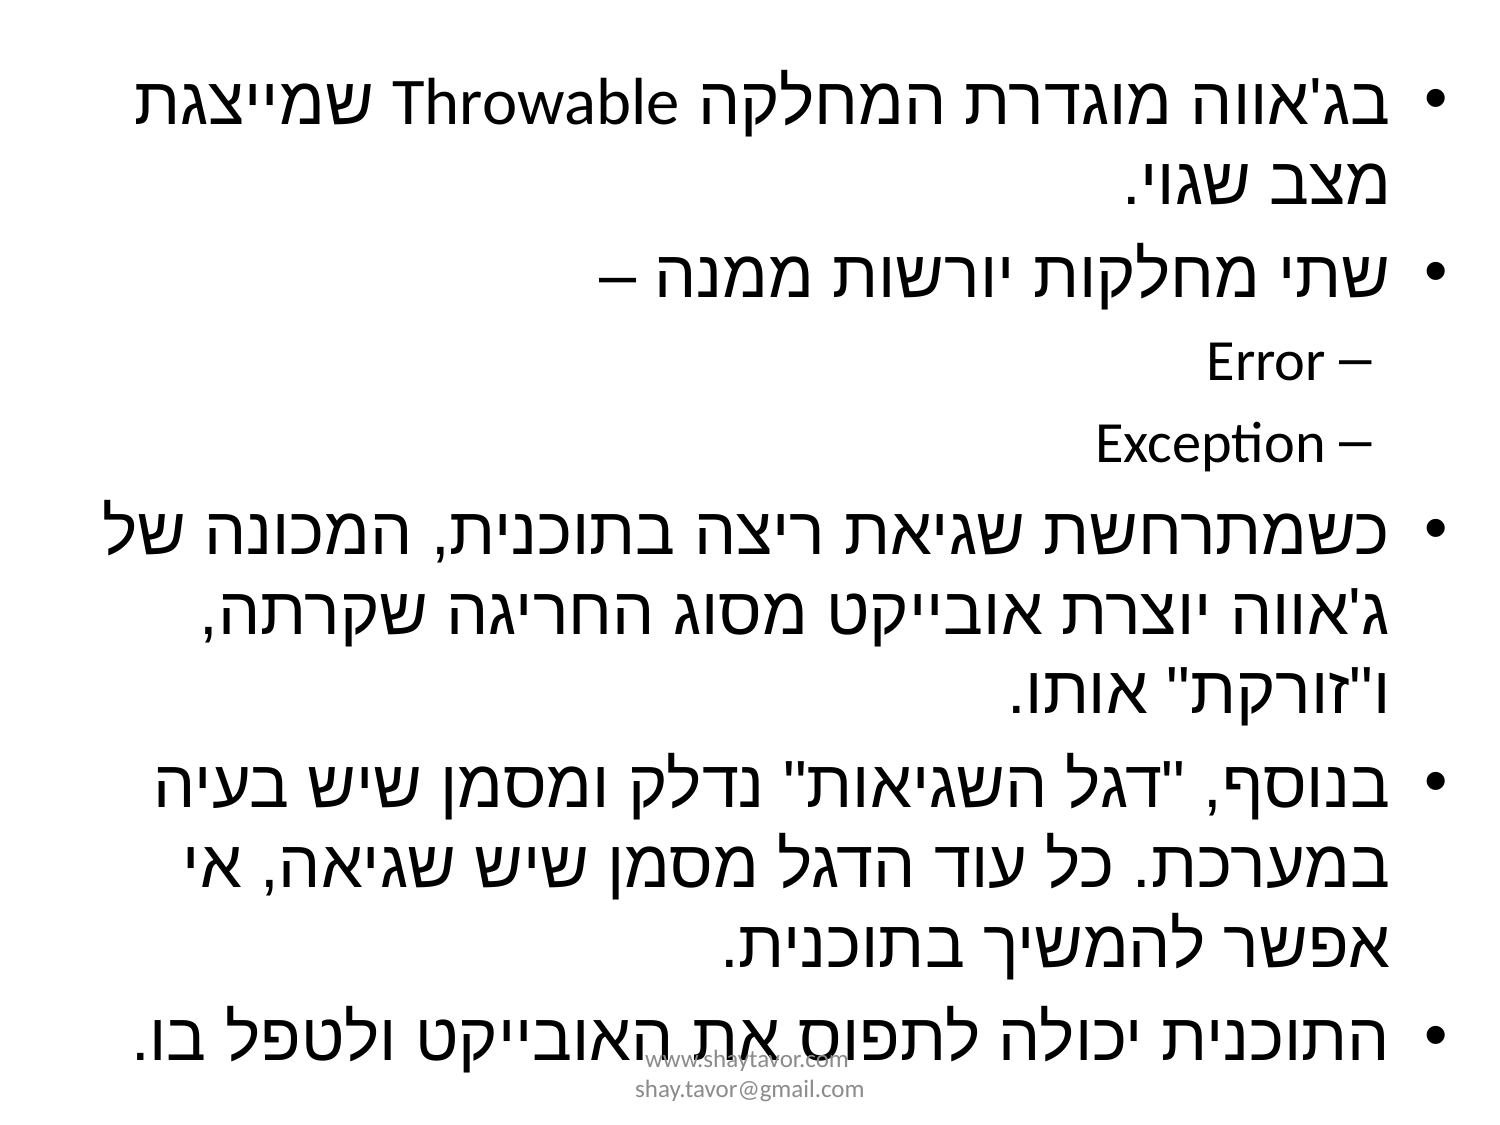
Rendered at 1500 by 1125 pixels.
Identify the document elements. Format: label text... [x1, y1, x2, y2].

list בג'אווה מוגדרת המחלקה Throwable שמייצגת מצב שגוי. שתי מחלקות יורשות ממנה – Error Exception כשמתרחשת שגיאת ריצה בתוכנית, המכונה של ג'אווה יוצרת אובייקט מסוג החריגה שקרתה, ו"זורקת" אותו. בנוסף, "דגל השגיאות" נדלק ומסמן שיש בעיה במערכת. כל עוד הדגל מסמן שיש שגיאה, אי אפשר להמשיך בתוכנית. התוכנית יכולה לתפוס את האובייקט ולטפל בו. [0, 50, 1463, 1005]
footer www.shaytavor.com shay.tavor@gmail.com [512, 1042, 988, 1103]
